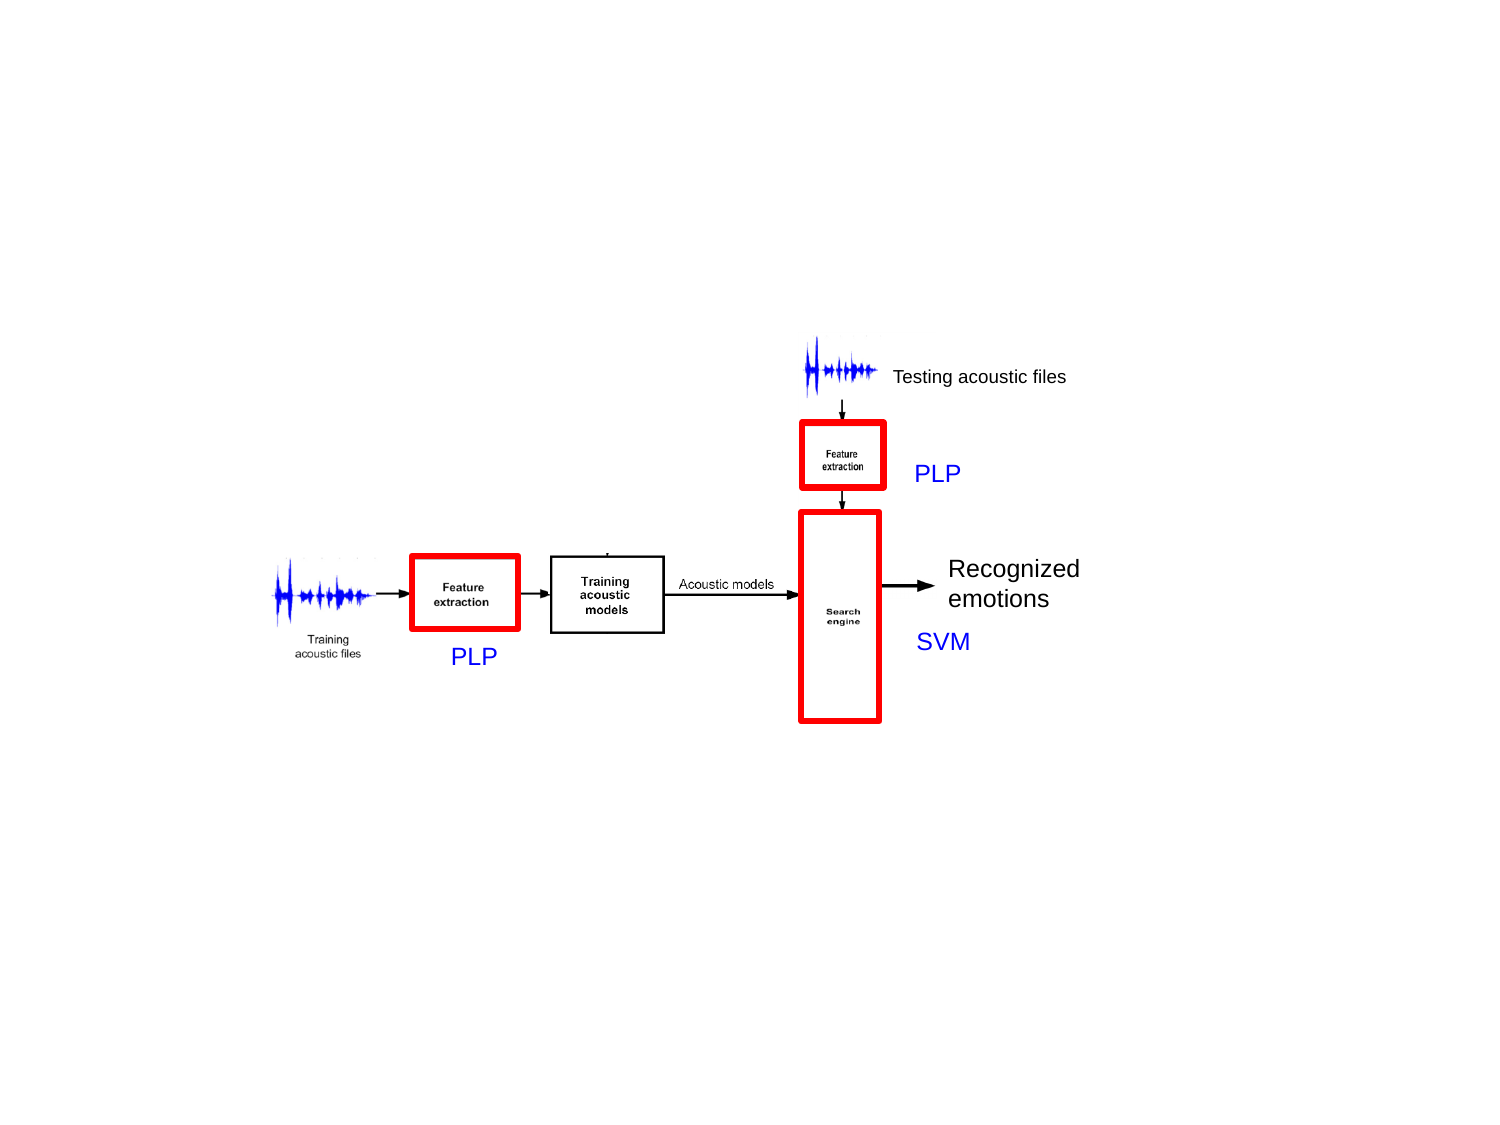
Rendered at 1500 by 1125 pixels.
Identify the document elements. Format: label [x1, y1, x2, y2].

text_box [268, 332, 1103, 722]
